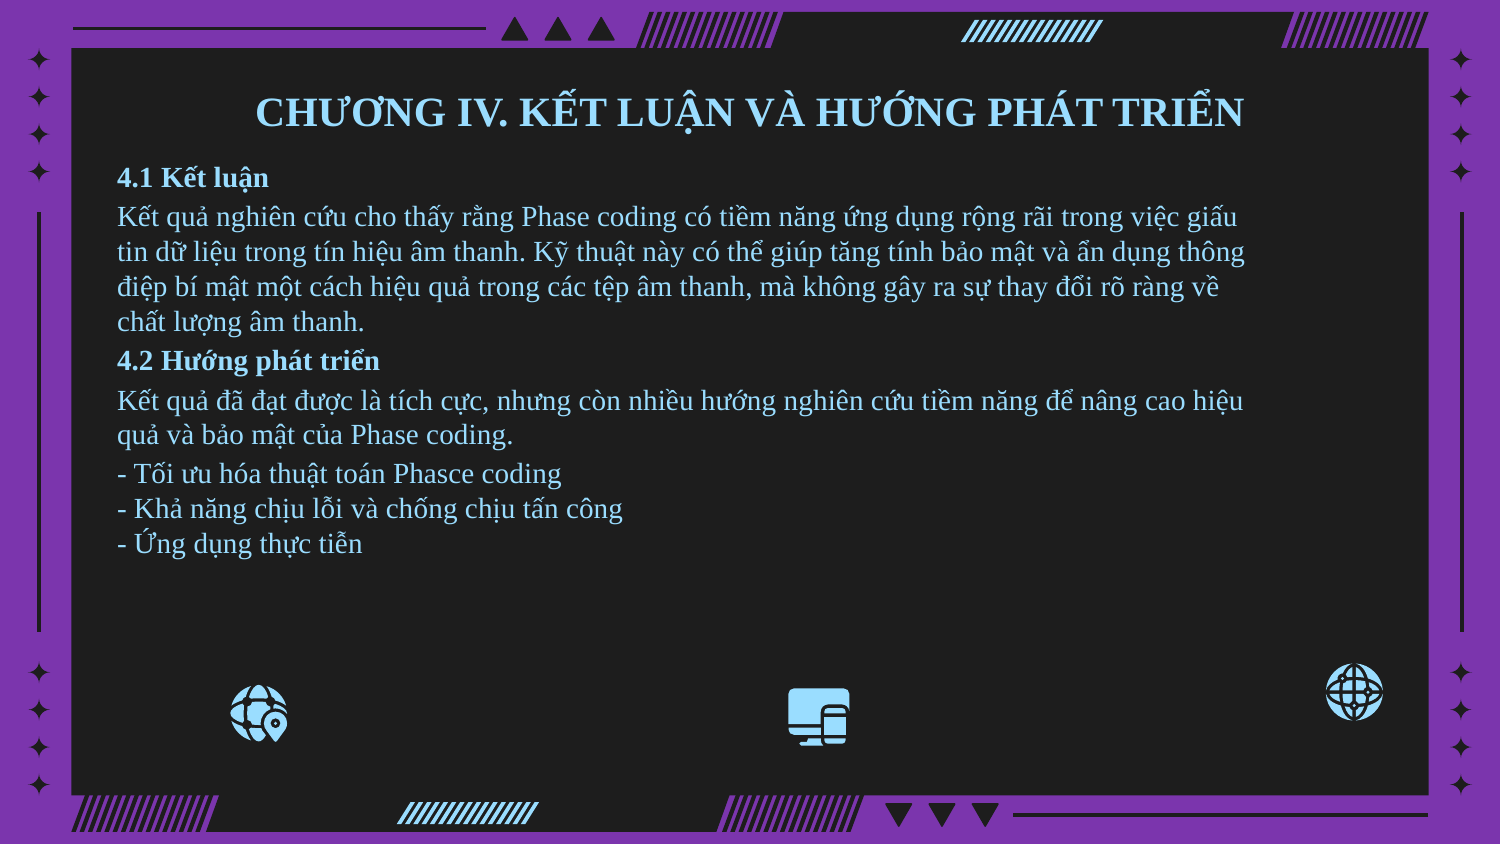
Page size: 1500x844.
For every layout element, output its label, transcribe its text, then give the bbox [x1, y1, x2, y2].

title CHƯƠNG IV. KẾT LUẬN VÀ HƯỚNG PHÁT TRIỂN [102, 53, 1398, 150]
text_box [788, 688, 850, 746]
text_box 4.1 Kết luận Kết quả nghiên cứu cho thấy rằng Phase coding có tiềm năng ứng dụng rộng rãi trong việc giấu tin dữ liệu trong tín hiệu âm thanh. Kỹ thuật này có thể giúp tăng tính bảo mật và ẩn dụng thông điệp bí mật một cách hiệu quả trong các tệp âm thanh, mà không gây ra sự thay đổi rõ ràng về chất lượng âm thanh. 4.2 Hướng phát triển Kết quả đã đạt được là tích cực, nhưng còn nhiều hướng nghiên cứu tiềm năng để nâng cao hiệu quả và bảo mật của Phase coding. - Tối ưu hóa thuật toán Phasce coding - Khả năng chịu lỗi và chống chịu tấn công - Ứng dụng thực tiễn [102, 151, 1267, 568]
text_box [1325, 663, 1384, 721]
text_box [229, 684, 288, 743]
